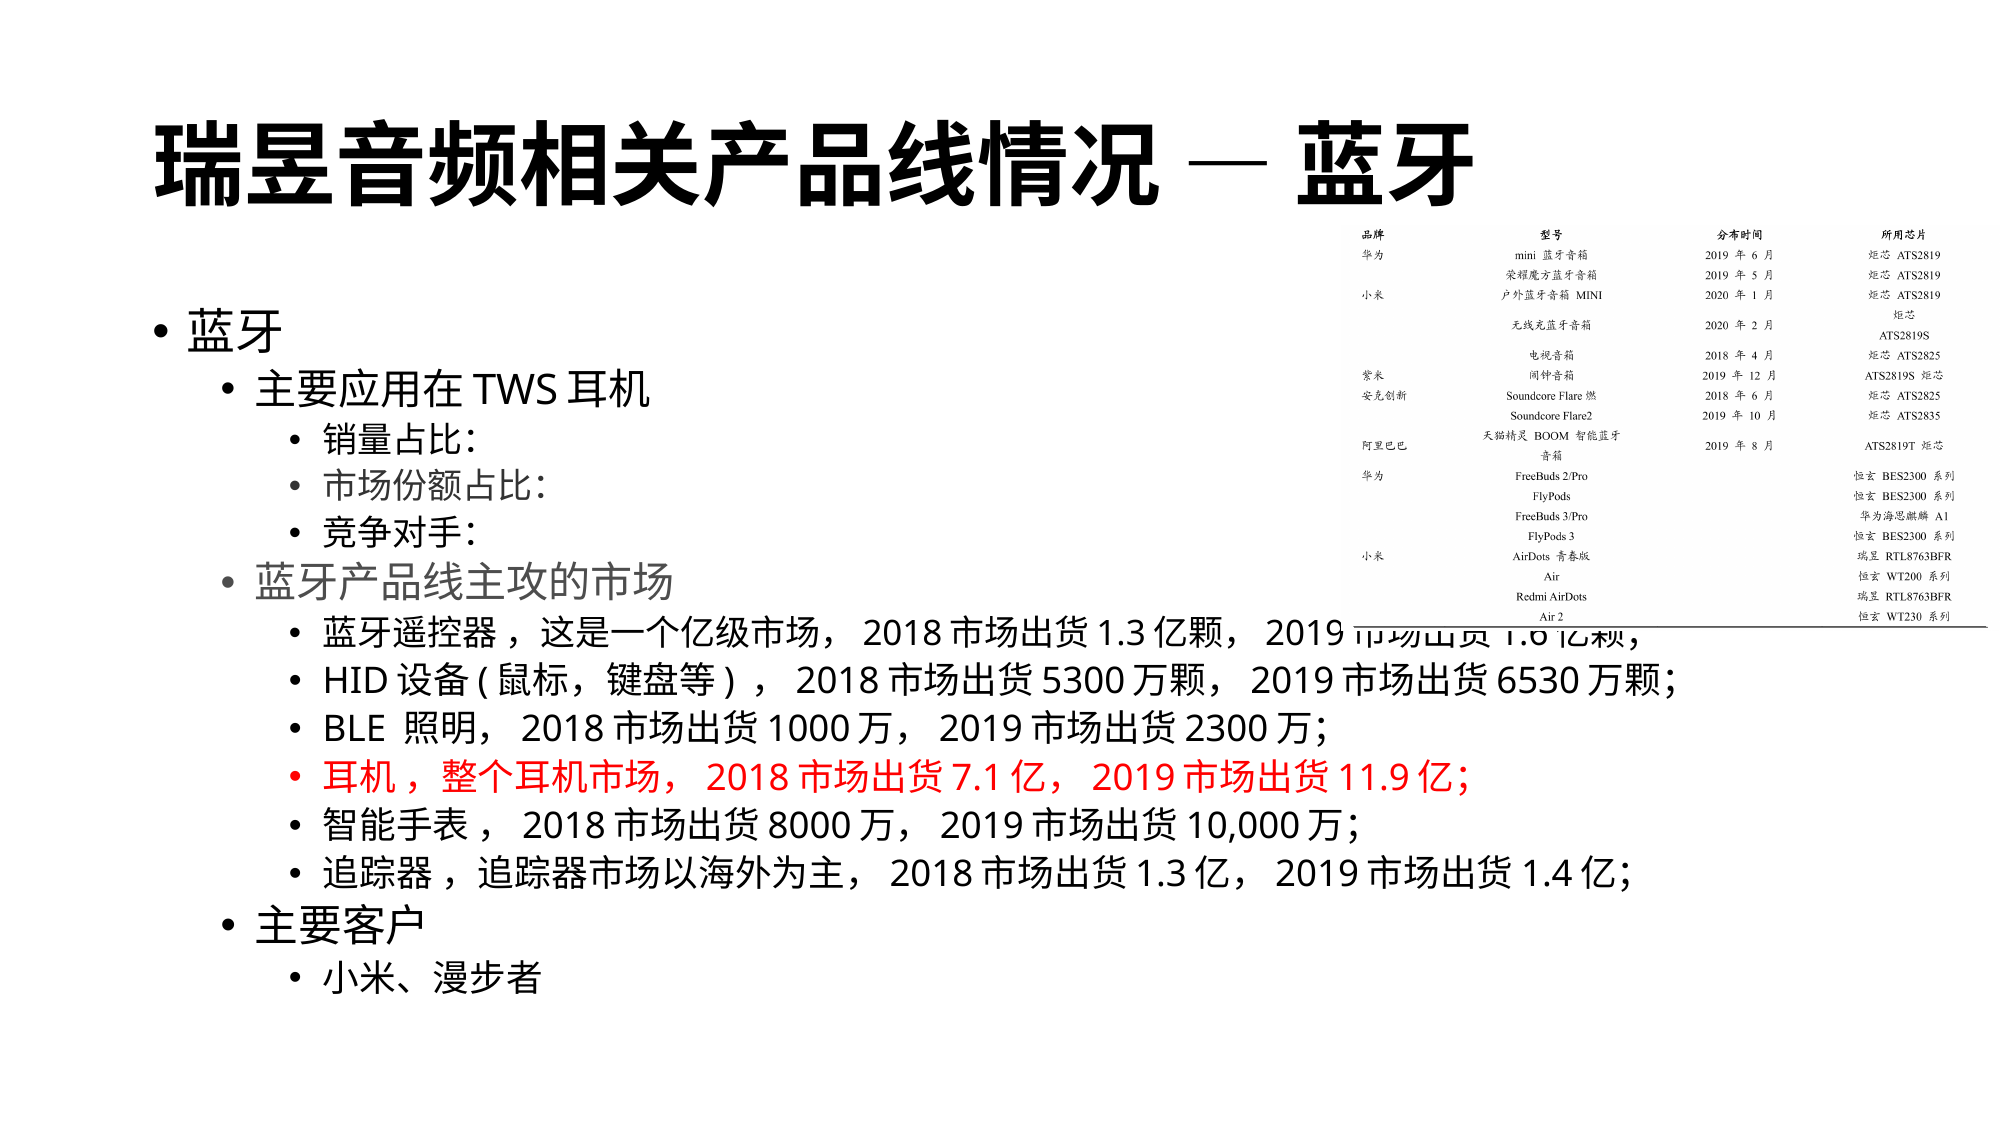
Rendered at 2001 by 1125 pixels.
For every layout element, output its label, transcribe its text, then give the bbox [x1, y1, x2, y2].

list 蓝牙 主要应用在TWS耳机 销量占比： 市场份额占比： 竞争对手： 蓝牙产品线主攻的市场 蓝牙遥控器 ，这是一个亿级市场，2018市场出货1.3亿颗，2019市场出货1.6亿颗； HID设备(鼠标，键盘等) ，2018市场出货5300万颗，2019市场出货6530万颗； BLE 照明，2018市场出货1000万，2019市场出货2300万； 耳机 ，整个耳机市场，2018市场出货7.1亿，2019市场出货11.9亿； 智能手表 ，2018市场出货8000万，2019市场出货10,000万； 追踪器 ，追踪器市场以海外为主，2018市场出货1.3亿，2019市场出货1.4亿； 主要客户 小米、漫步者 [137, 299, 1341, 1014]
title 瑞昱音频相关产品线情况 — 蓝牙 [137, 59, 1863, 278]
text_box [162, 324, 1888, 1039]
picture [1341, 225, 2000, 631]
